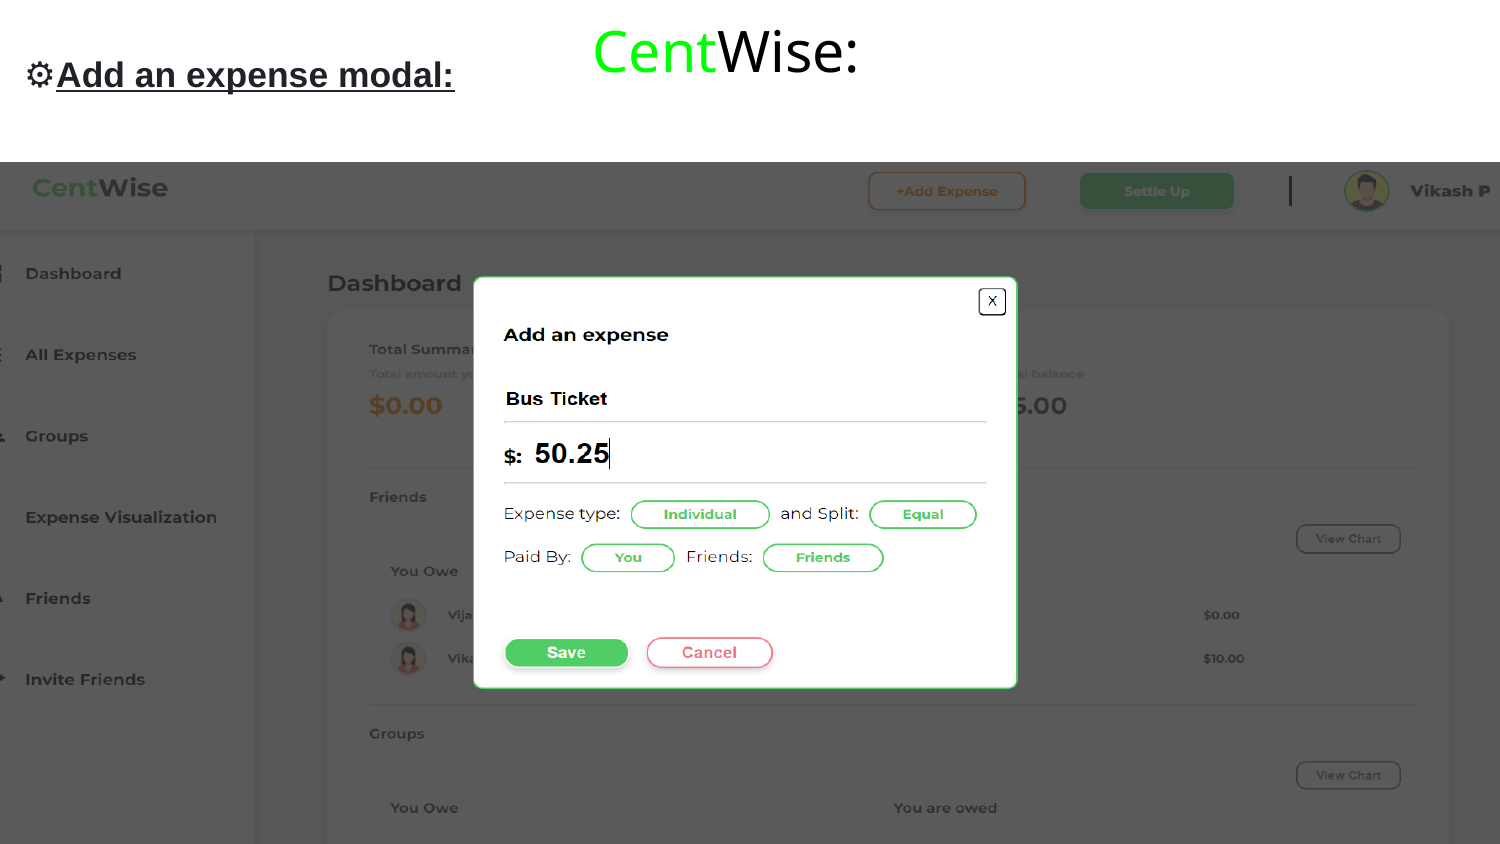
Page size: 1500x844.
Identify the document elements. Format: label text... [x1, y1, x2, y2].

text_box CentWise: [265, 0, 1284, 99]
picture [0, 162, 1500, 844]
text_box ⚙Add an expense modal: [9, 26, 1061, 110]
